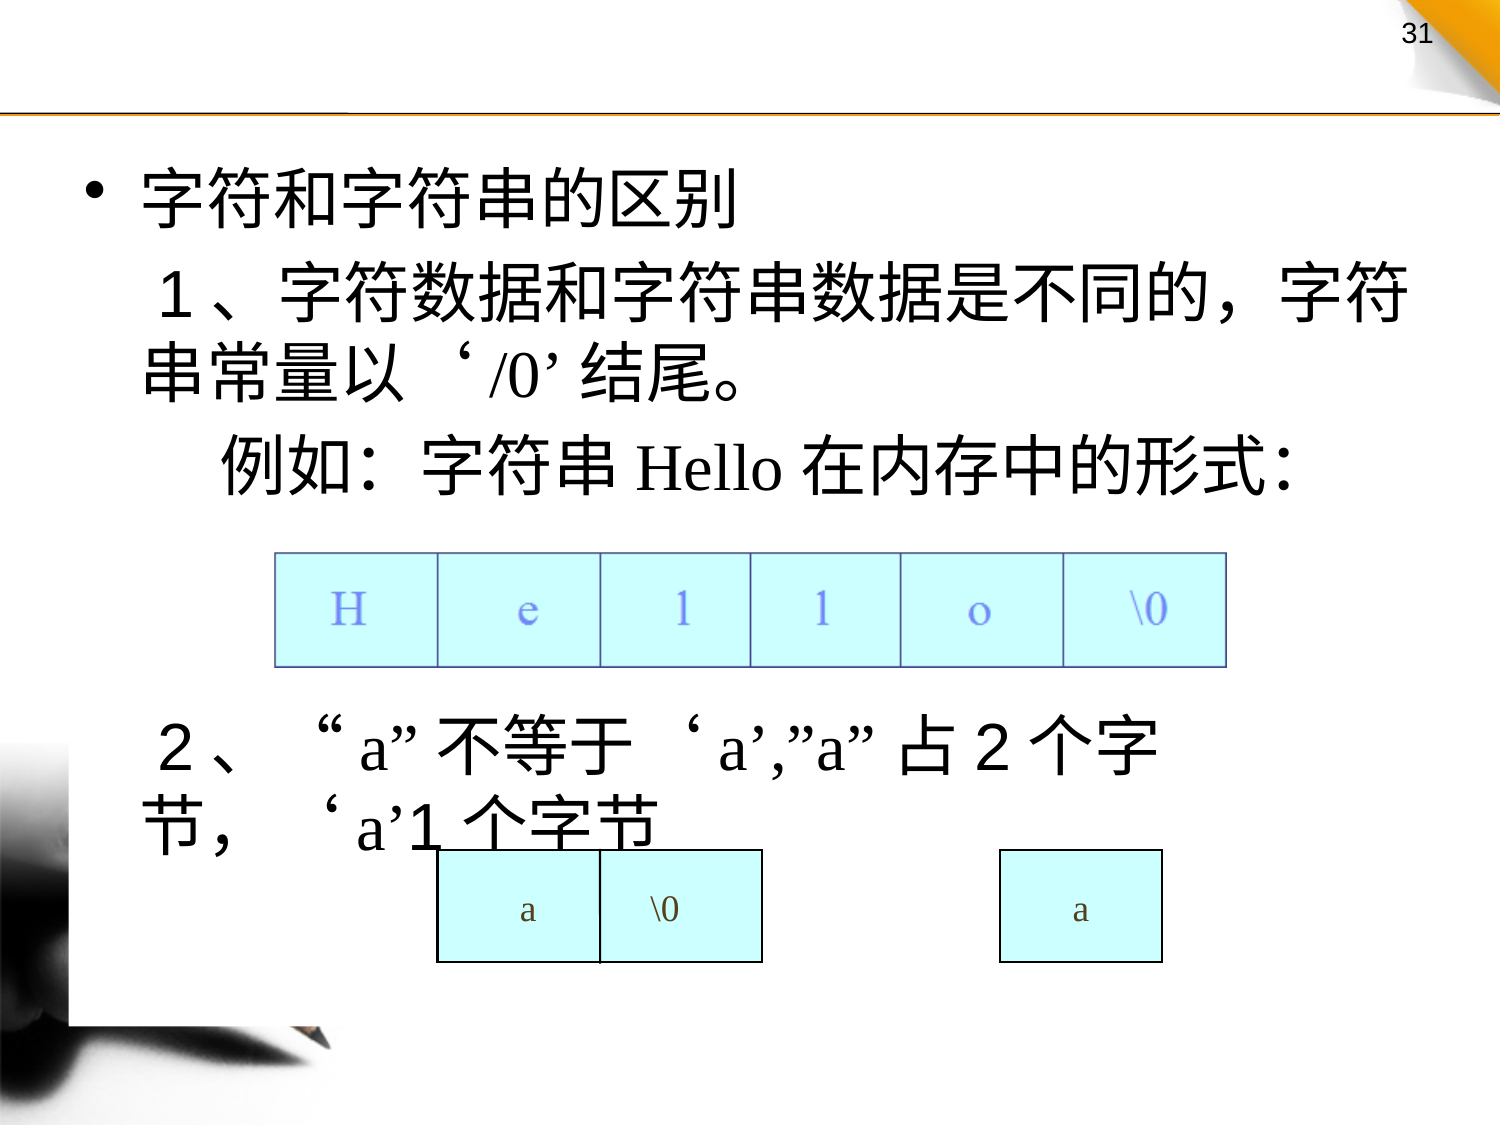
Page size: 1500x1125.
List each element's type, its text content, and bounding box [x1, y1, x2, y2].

text_box a \0 [601, 849, 763, 963]
text_box a [999, 849, 1163, 963]
picture [0, 116, 1500, 1125]
picture [0, 0, 1500, 112]
text_box a \0 [437, 849, 600, 963]
list 字符和字符串的区别 1、字符数据和字符串数据是不同的，字符串常量以‘/0’结尾。 例如：字符串Hello在内存中的形式： 2、“a”不等于‘a’,”a”占2个字节，‘a’1个字节 [68, 149, 1432, 1027]
